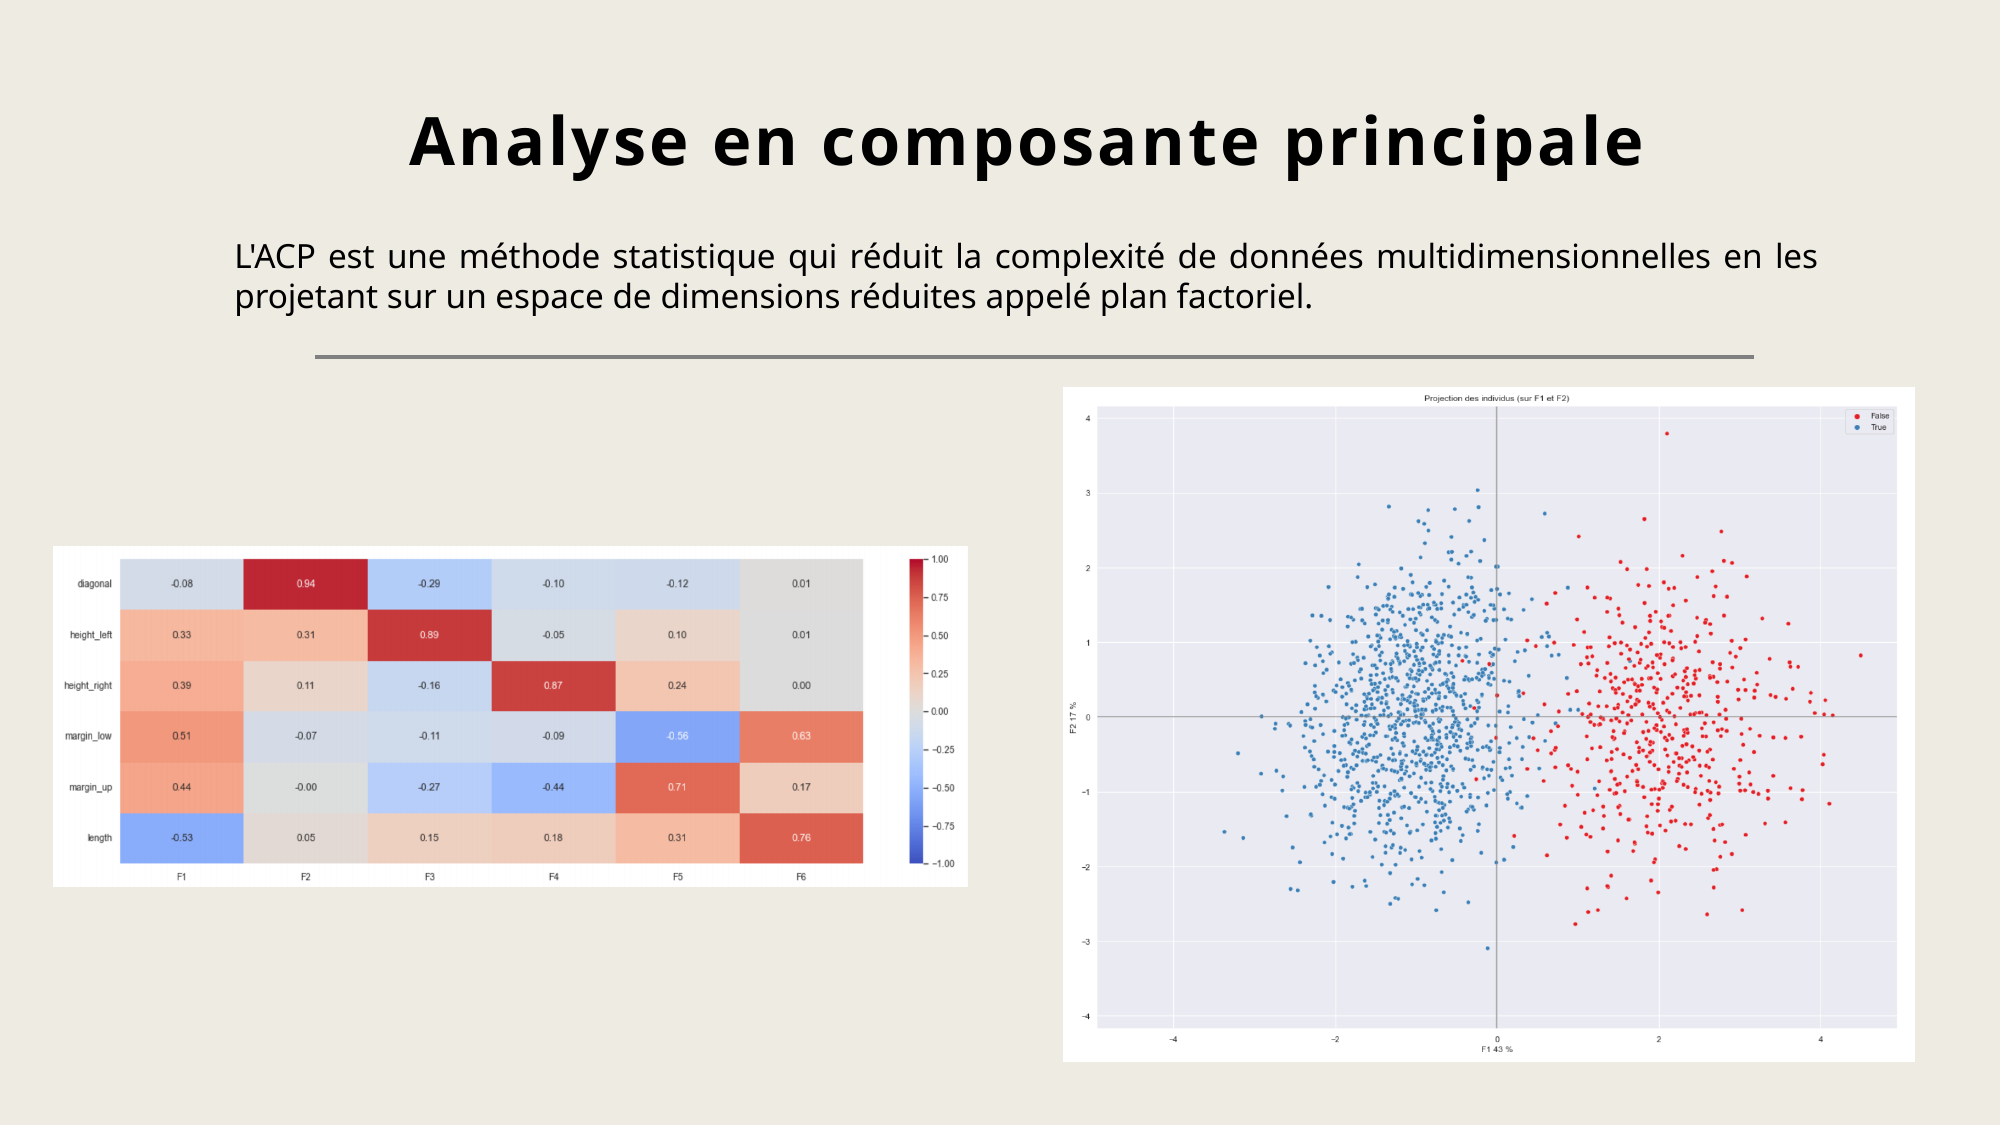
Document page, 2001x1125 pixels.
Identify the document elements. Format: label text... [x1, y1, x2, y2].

picture [52, 545, 968, 887]
title Analyse en composante principale [308, 54, 1747, 198]
text_box L'ACP est une méthode statistique qui réduit la complexité de données multidimensionnelles en les projetant sur un espace de dimensions réduites appelé plan factoriel. [219, 227, 1836, 323]
picture [1063, 387, 1915, 1062]
